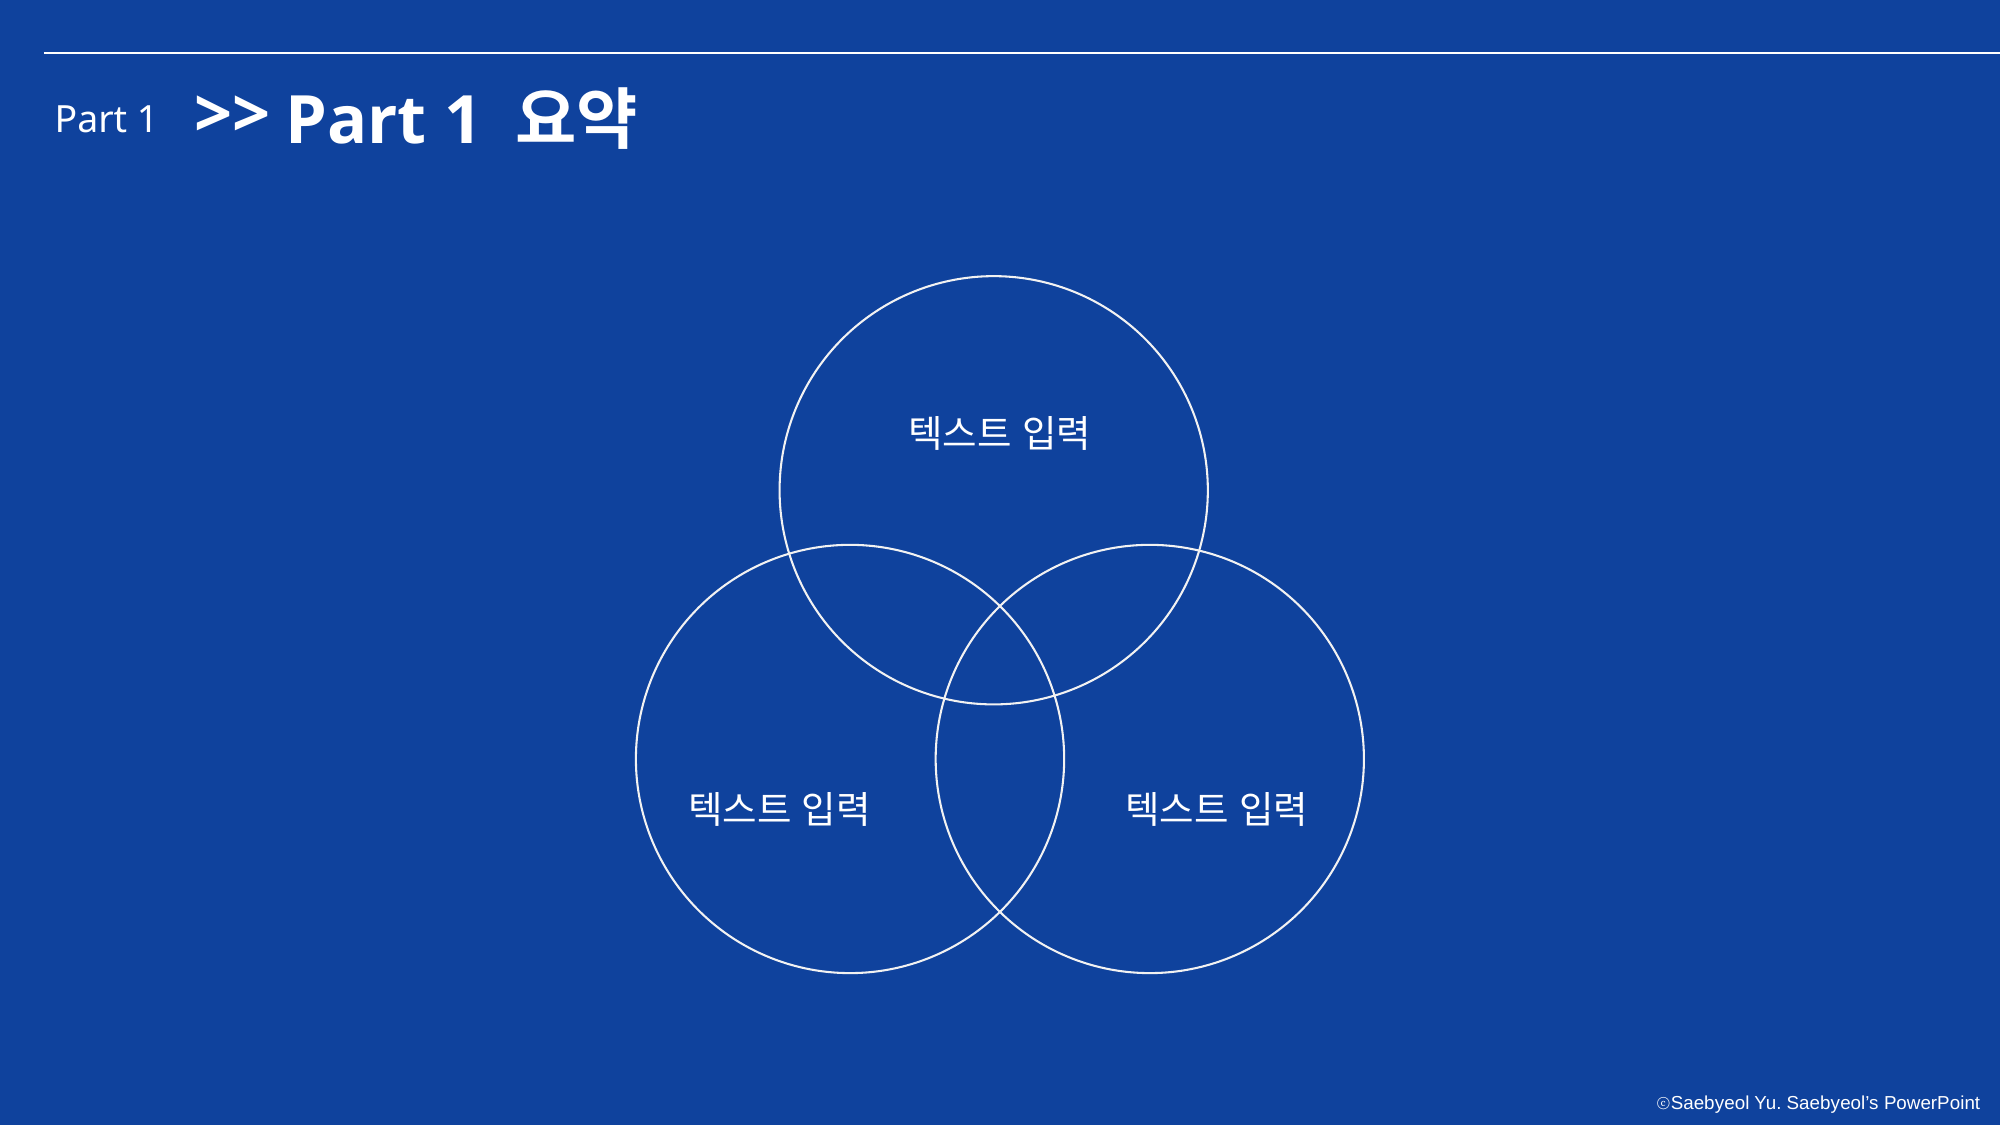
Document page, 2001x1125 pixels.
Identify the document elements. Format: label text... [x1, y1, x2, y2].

text_box 텍스트 입력 [626, 778, 933, 838]
text_box Part 1 요약 [270, 69, 654, 165]
text_box [934, 543, 1365, 975]
text_box >> [179, 63, 286, 159]
text_box [778, 275, 1209, 603]
text_box 텍스트 입력 [1064, 778, 1370, 838]
text_box Part 1 [39, 87, 174, 147]
text_box 텍스트 입력 [847, 402, 1153, 463]
text_box [634, 543, 1000, 975]
